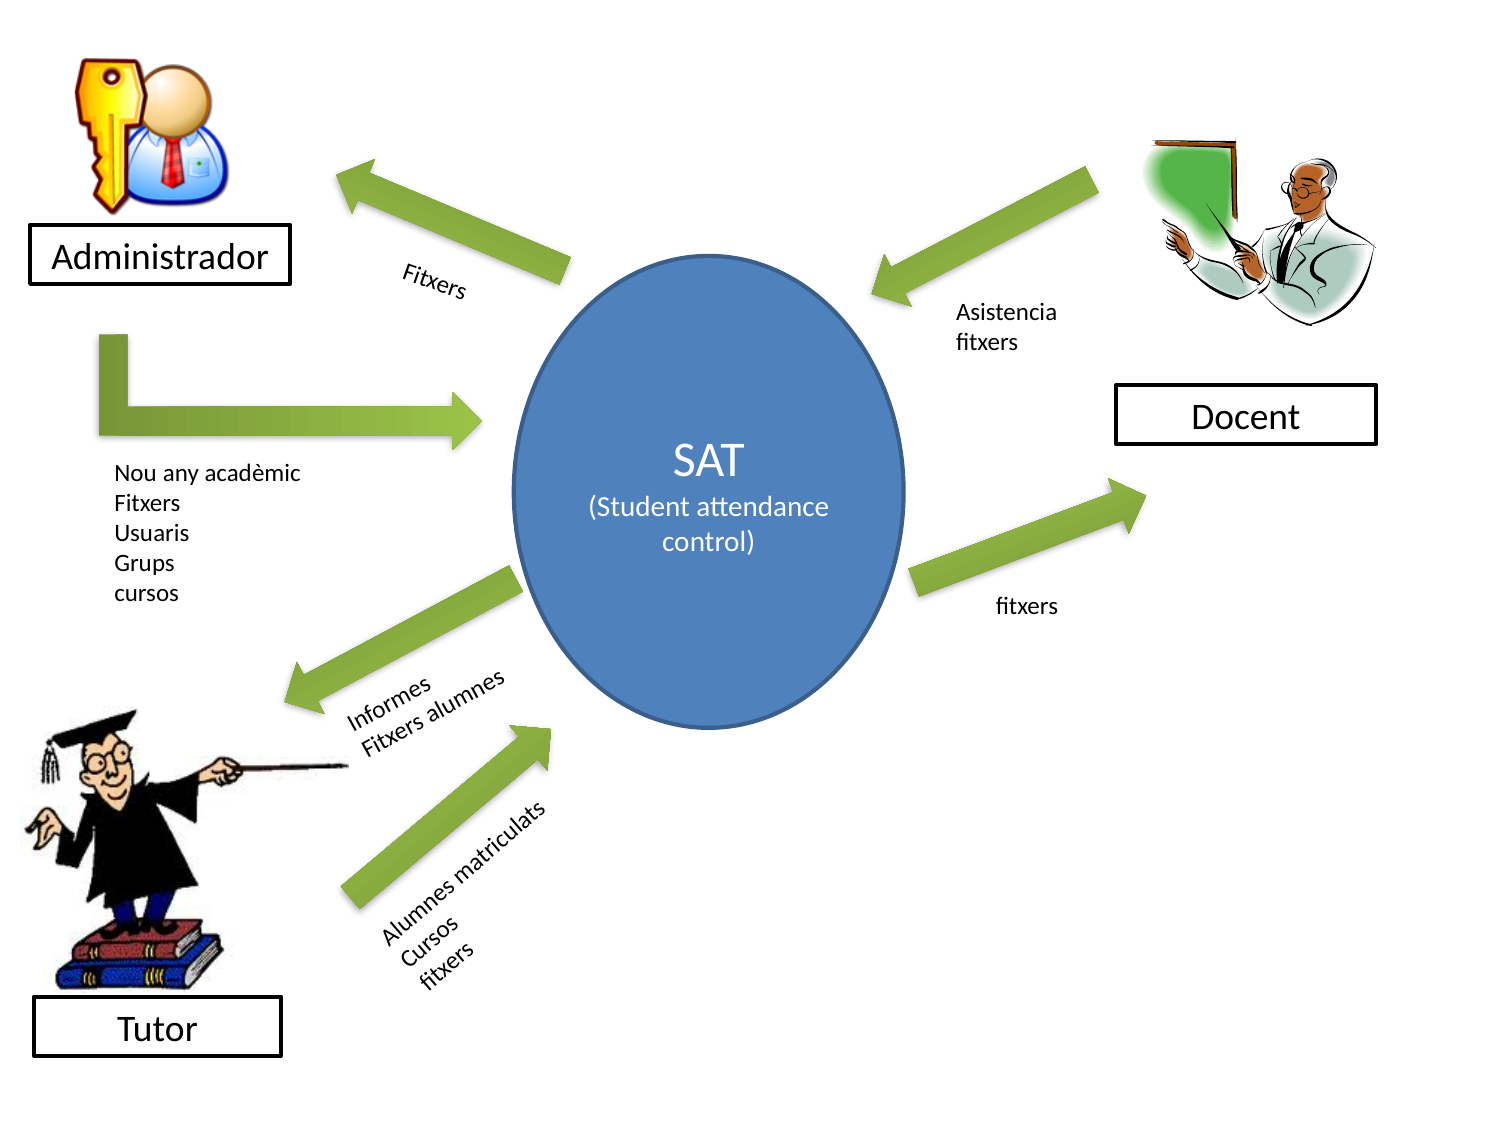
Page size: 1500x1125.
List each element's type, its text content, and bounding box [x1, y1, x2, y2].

text_box [336, 159, 571, 285]
text_box fitxers [981, 581, 1074, 627]
text_box SAT (Student attendance control) [511, 253, 906, 730]
text_box [908, 478, 1147, 597]
picture [19, 706, 349, 993]
text_box Alumnes matriculats Cursos fitxers [356, 776, 606, 1012]
picture [1139, 136, 1377, 327]
text_box Administrador [28, 223, 292, 286]
text_box [352, 725, 551, 910]
text_box [98, 334, 482, 451]
text_box Fitxers [383, 242, 489, 317]
text_box Docent [1114, 383, 1378, 446]
text_box Nou any acadèmic Fitxers Usuaris Grups cursos [99, 449, 316, 614]
text_box Asistencia fitxers [941, 288, 1073, 363]
text_box [284, 565, 523, 704]
text_box Tutor [32, 1002, 283, 1058]
picture [67, 52, 234, 219]
text_box [871, 166, 1099, 307]
text_box Informes Fitxers alumnes [337, 620, 526, 777]
